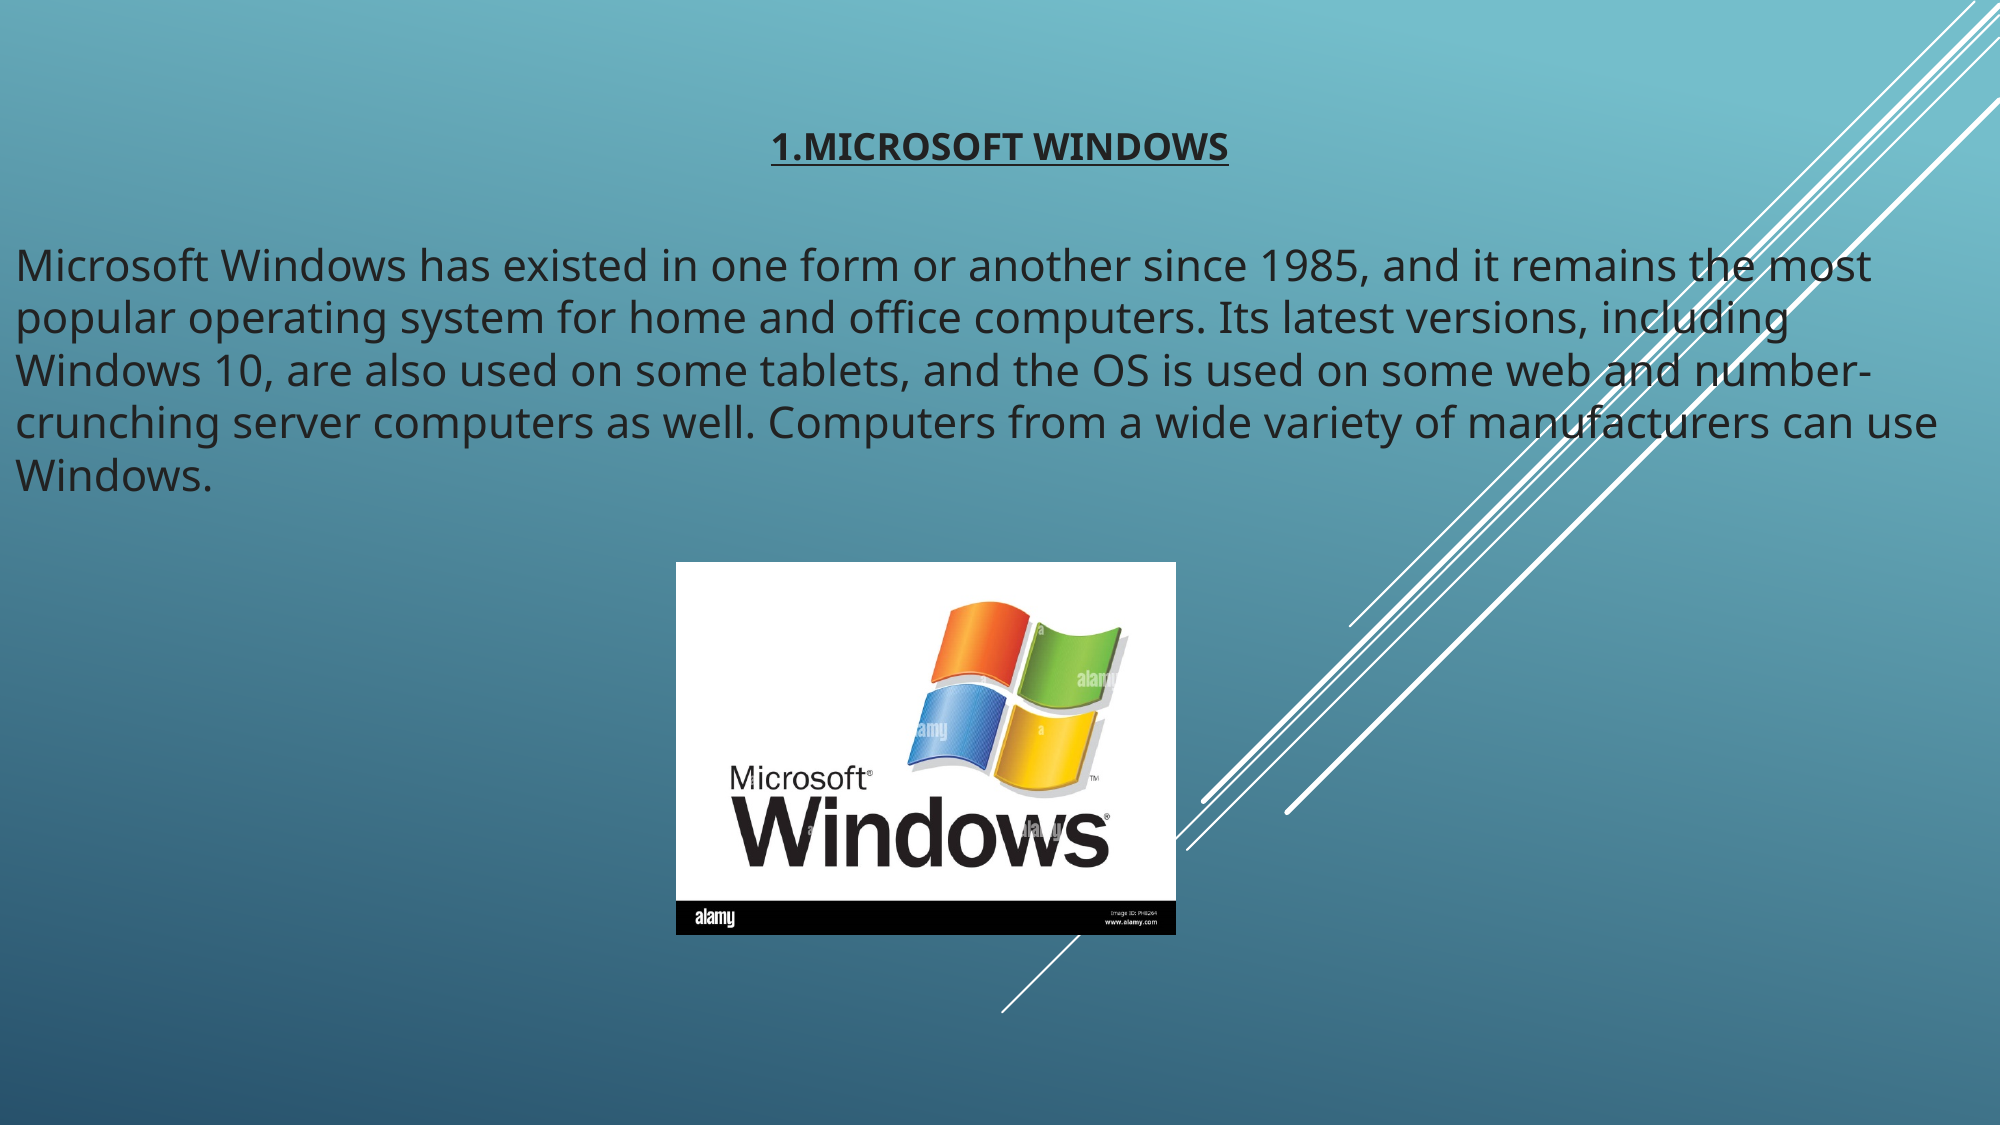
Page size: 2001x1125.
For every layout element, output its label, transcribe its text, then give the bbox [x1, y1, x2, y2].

title 1.Microsoft Windows [38, 54, 1962, 230]
subtitle Microsoft Windows has existed in one form or another since 1985, and it remains the most popular operating system for home and office computers. Its latest versions, including Windows 10, are also used on some tablets, and the OS is used on some web and number-crunching server computers as well. Computers from a wide variety of manufacturers can use Windows. [0, 230, 1990, 1125]
picture [676, 562, 1176, 935]
